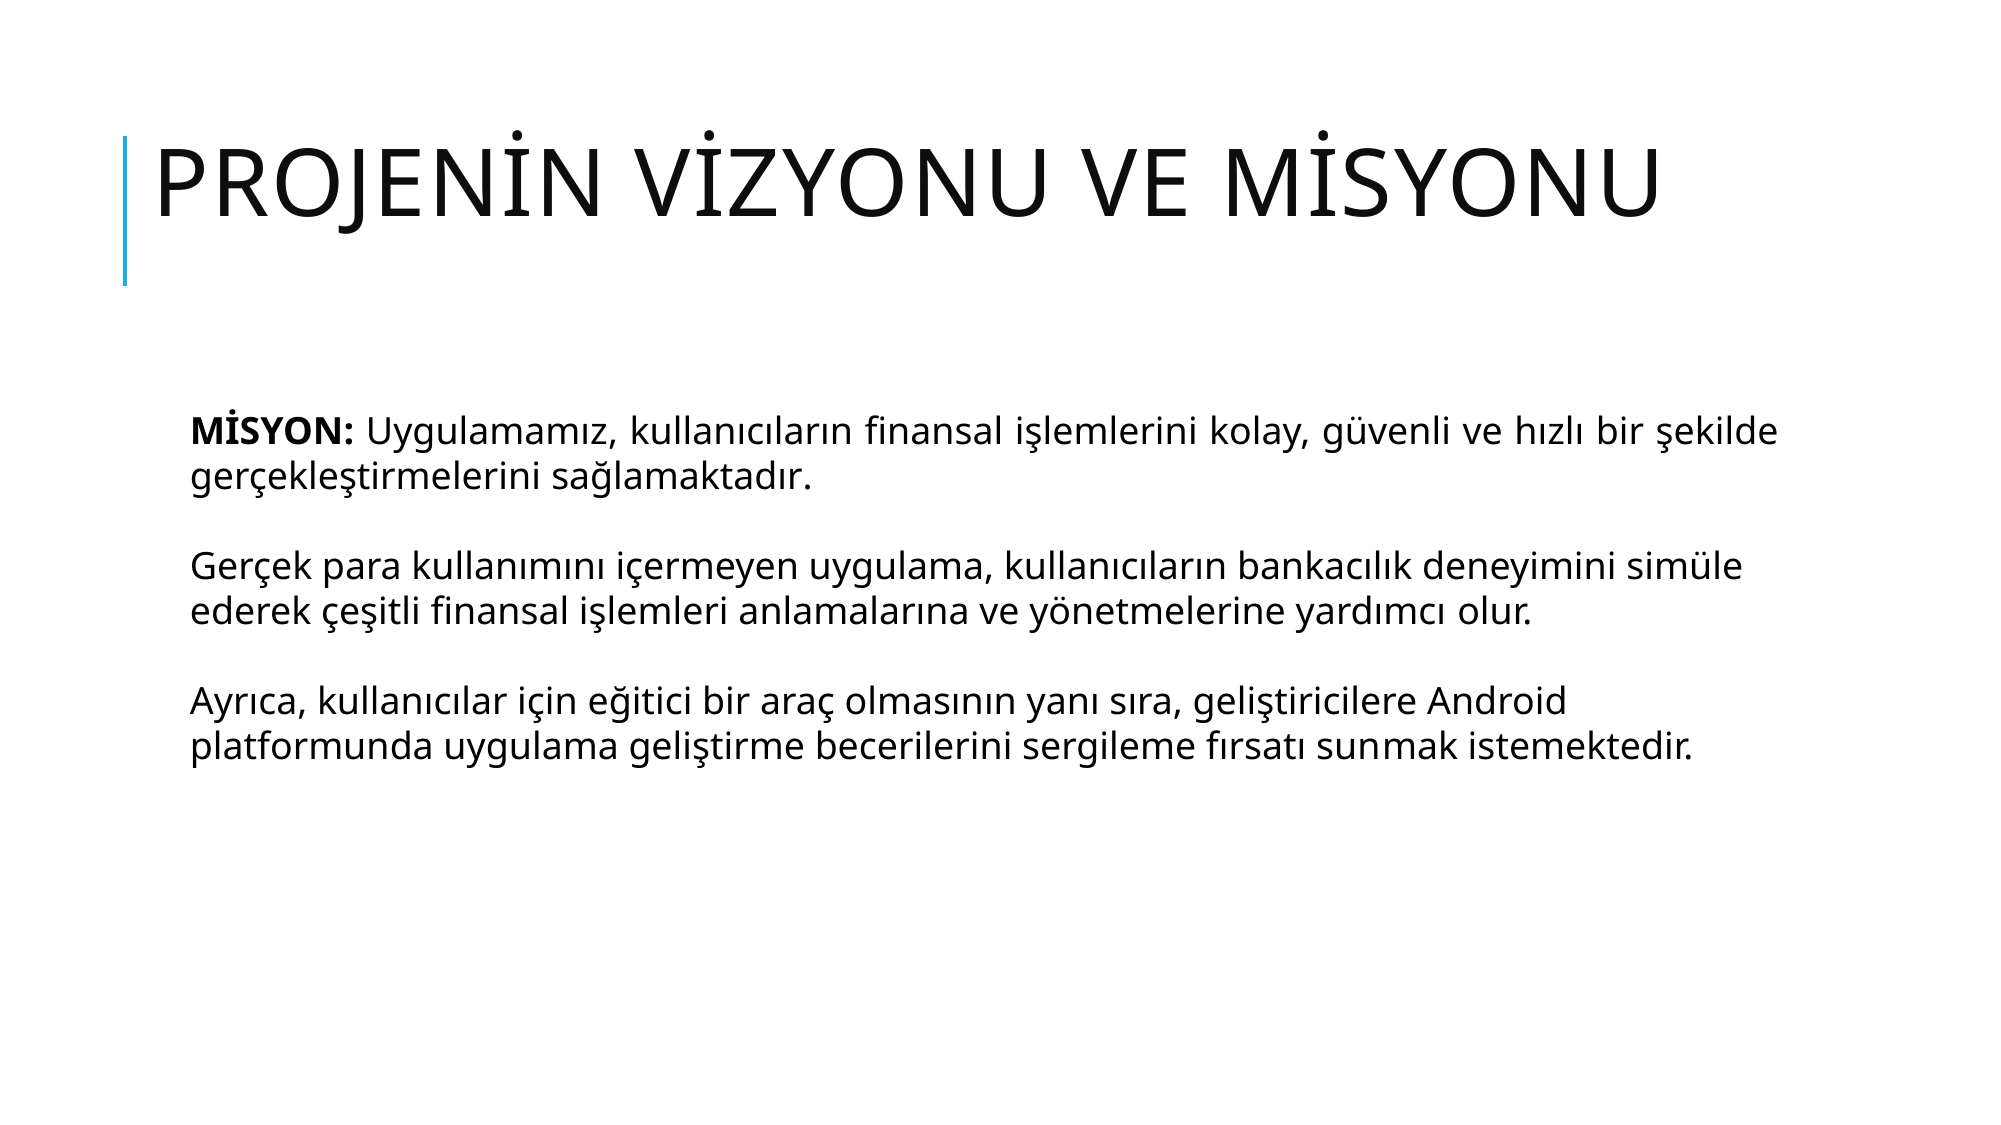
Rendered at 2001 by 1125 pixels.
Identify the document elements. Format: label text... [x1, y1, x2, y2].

title PROJENİN VİZYONU VE MİSYONU [137, 77, 1863, 296]
list MİSYON: Uygulamamız, kullanıcıların finansal işlemlerini kolay, güvenli ve hızlı bir şekilde gerçekleştirmelerini sağlamaktadır. Gerçek para kullanımını içermeyen uygulama, kullanıcıların bankacılık deneyimini simüle ederek çeşitli finansal işlemleri anlamalarına ve yönetmelerine yardımcı olur. Ayrıca, kullanıcılar için eğitici bir araç olmasının yanı sıra, geliştiricilere Android platformunda uygulama geliştirme becerilerini sergileme fırsatı sunmak istemektedir. [137, 264, 1796, 871]
